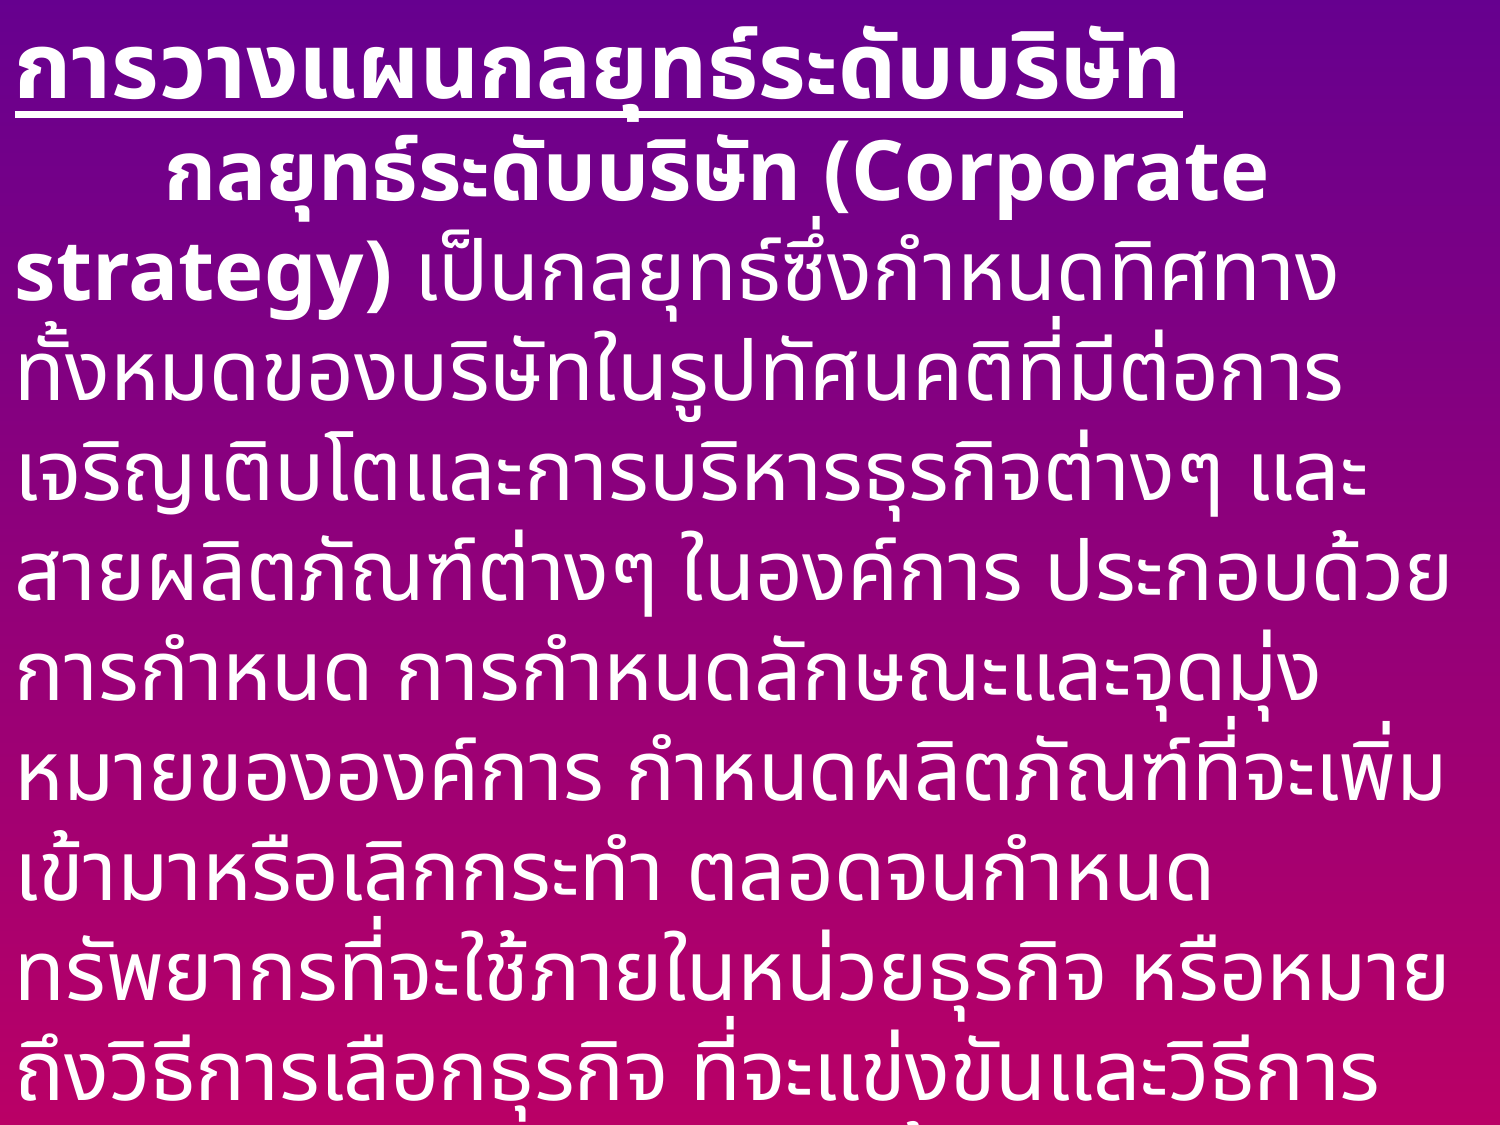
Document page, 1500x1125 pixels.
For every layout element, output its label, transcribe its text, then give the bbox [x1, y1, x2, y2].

text_box การวางแผนกลยุทธ์ระดับบริษัท กลยุทธ์ระดับบริษัท (Corporate strategy) เป็นกลยุทธ์ซึ่งกำหนดทิศทางทั้งหมดของบริษัทในรูปทัศนคติที่มีต่อการเจริญเติบโตและการบริหารธุรกิจต่างๆ และสายผลิตภัณฑ์ต่างๆ ในองค์การ ประกอบด้วย การกำหนด การกำหนดลักษณะและจุดมุ่งหมายขององค์การ กำหนดผลิตภัณฑ์ที่จะเพิ่มเข้ามาหรือเลิกกระทำ ตลอดจนกำหนดทรัพยากรที่จะใช้ภายในหน่วยธุรกิจ หรือหมายถึงวิธีการเลือกธุรกิจ ที่จะแข่งขันและวิธีการวางแผนระยะยาวของธุรกิจนั้น [0, 0, 1500, 1125]
